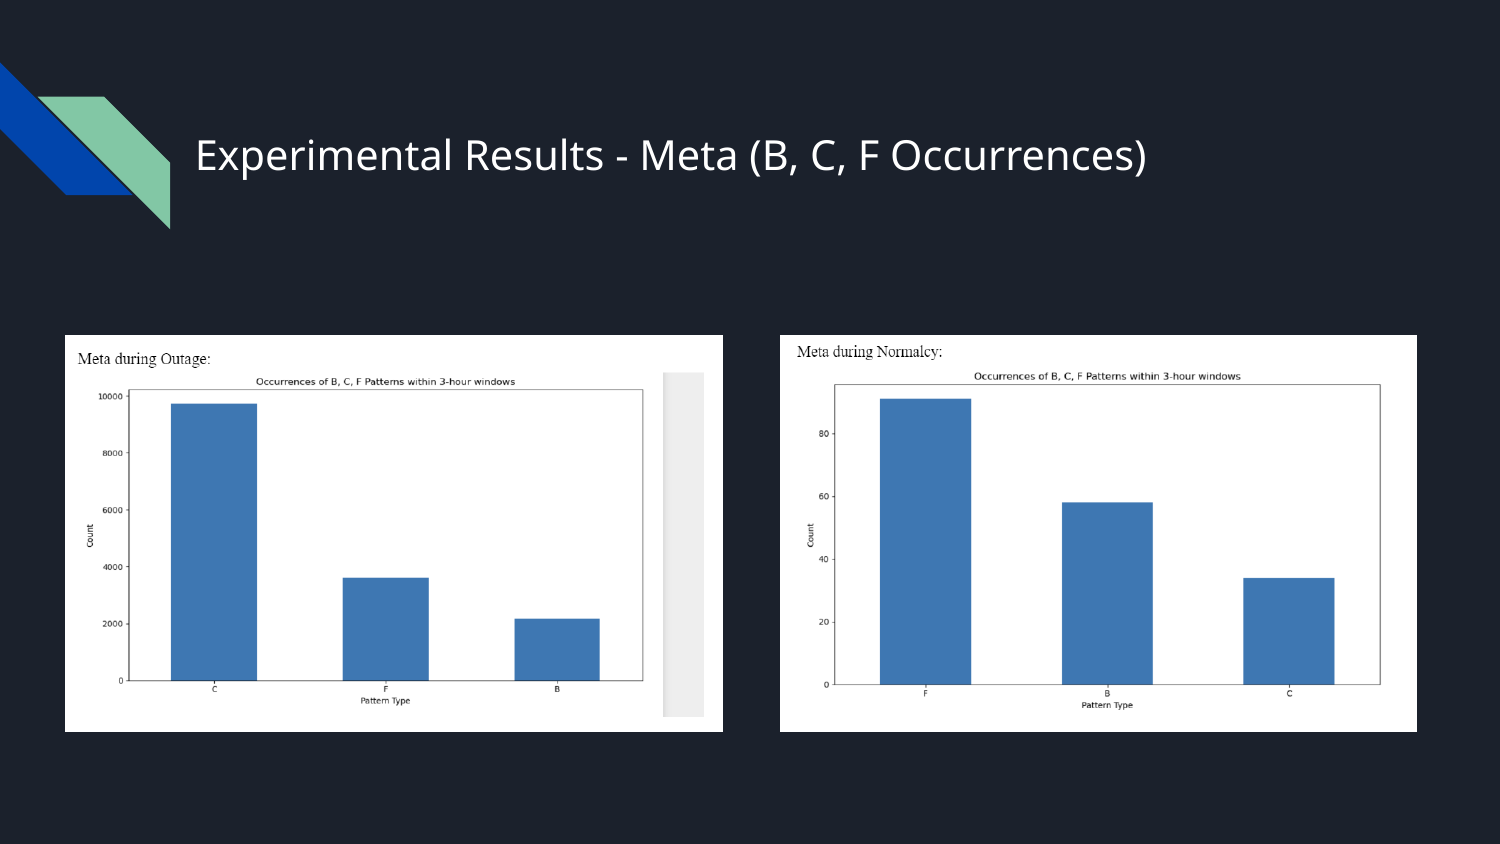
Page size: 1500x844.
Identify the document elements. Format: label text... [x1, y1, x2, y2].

title Experimental Results - Meta (B, C, F Occurrences) [179, 114, 1335, 227]
picture [780, 335, 1417, 732]
picture [65, 335, 723, 732]
